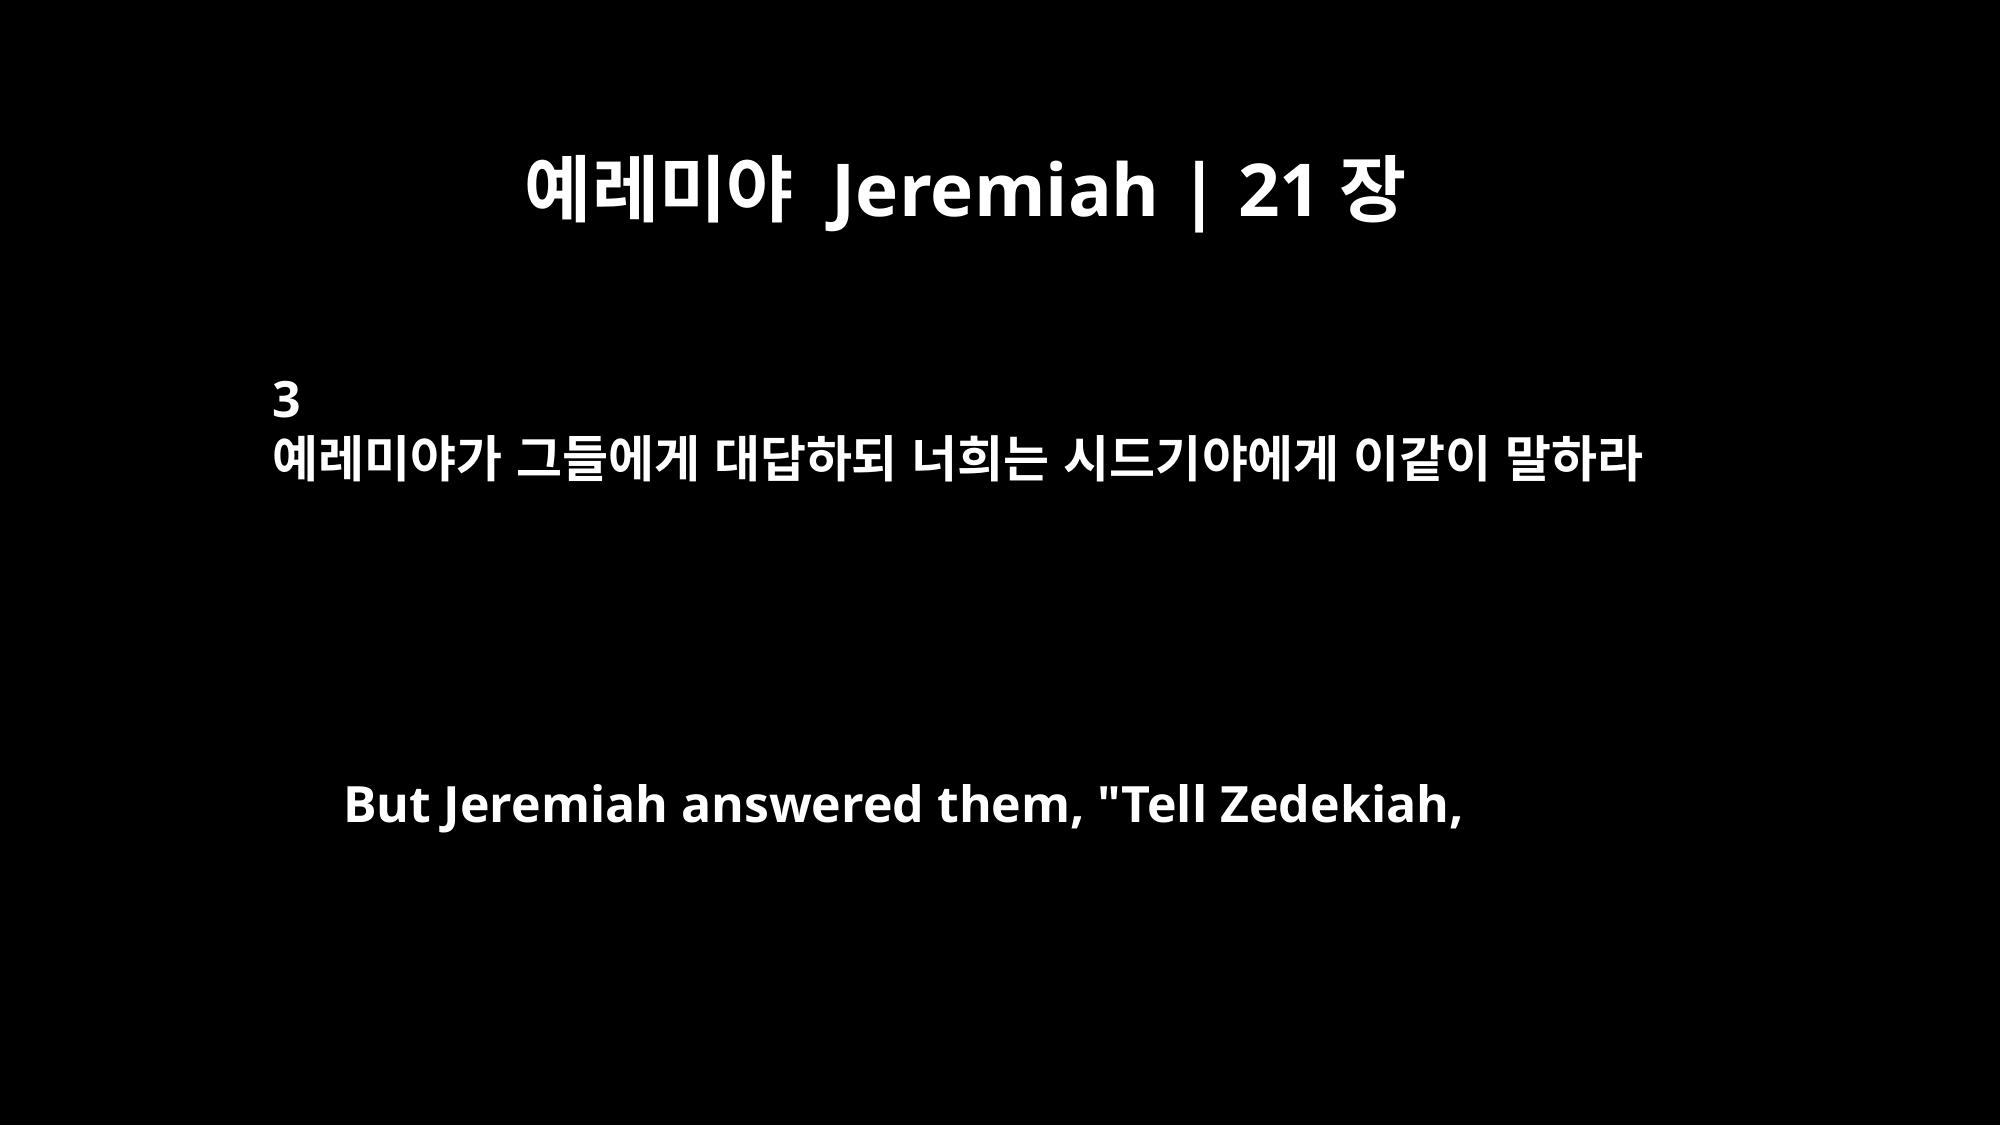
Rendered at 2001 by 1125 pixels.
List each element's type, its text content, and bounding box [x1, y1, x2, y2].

text_box 3 예레미야가 그들에게 대답하되 너희는 시드기야에게 이같이 말하라 [257, 359, 1660, 495]
text_box But Jeremiah answered them, "Tell Zedekiah, [328, 764, 1480, 840]
text_box 예레미야 Jeremiah | 21장 [510, 136, 1422, 239]
